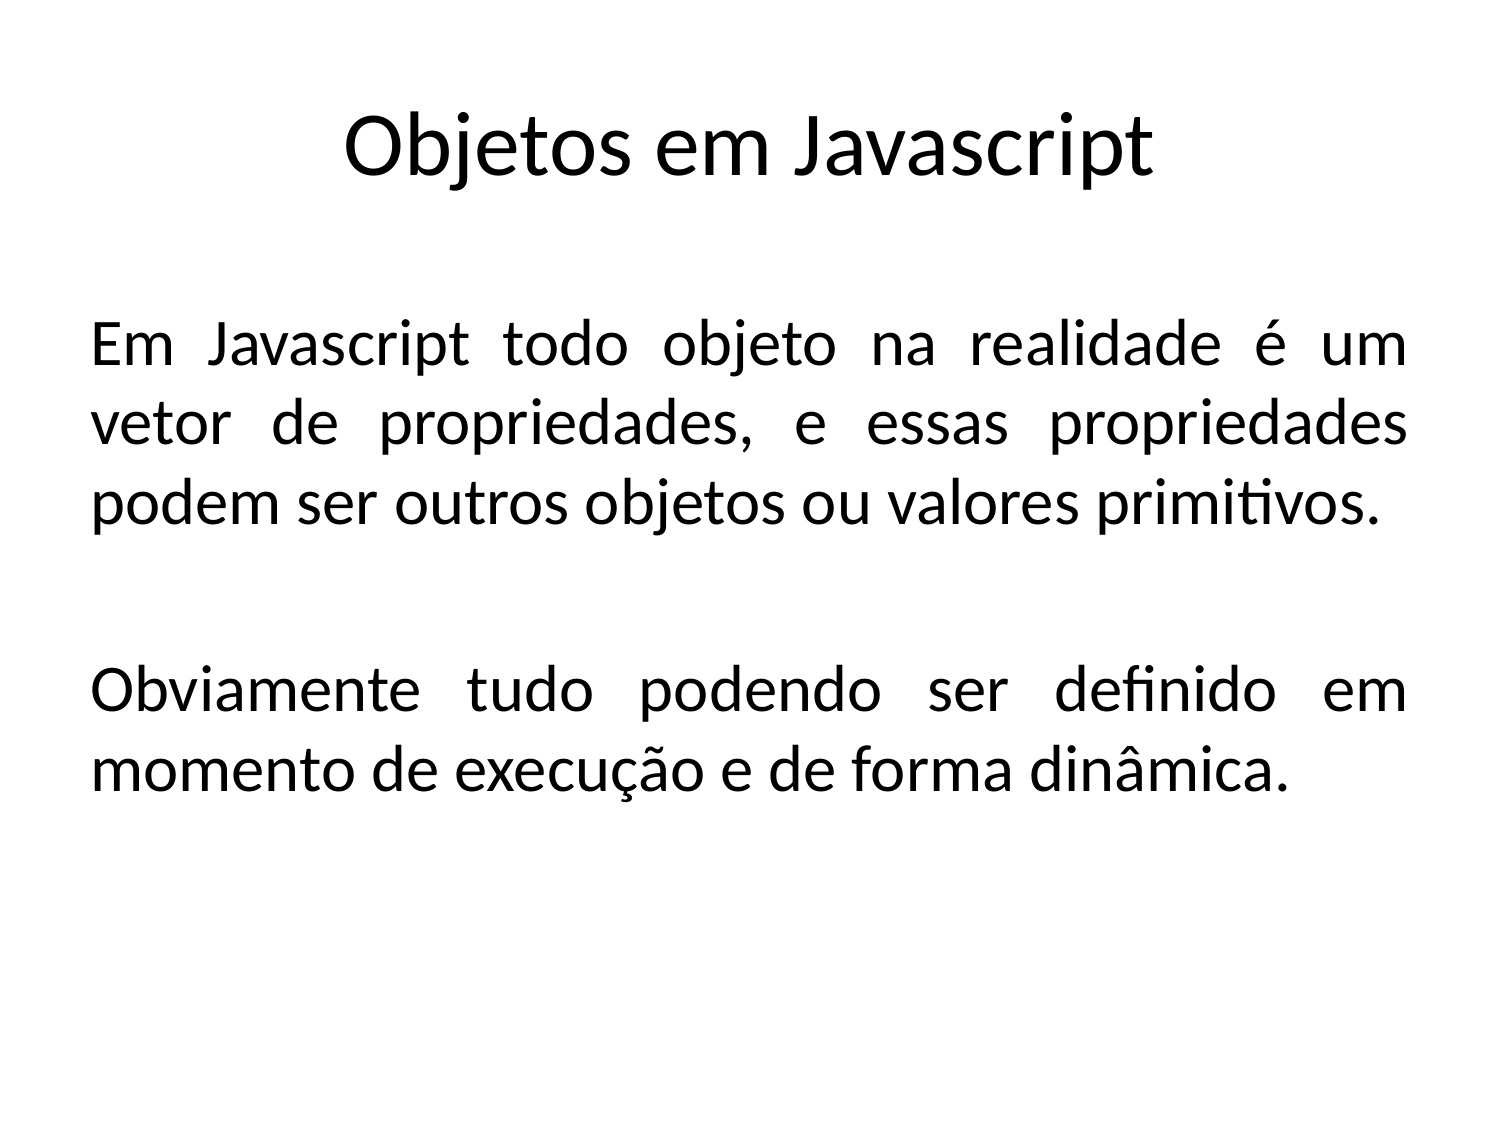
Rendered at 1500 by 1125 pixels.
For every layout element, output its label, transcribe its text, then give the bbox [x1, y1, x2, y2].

list Em Javascript todo objeto na realidade é um vetor de propriedades, e essas propriedades podem ser outros objetos ou valores primitivos. Obviamente tudo podendo ser definido em momento de execução e de forma dinâmica. [75, 290, 1425, 1005]
title Objetos em Javascript [75, 45, 1425, 233]
